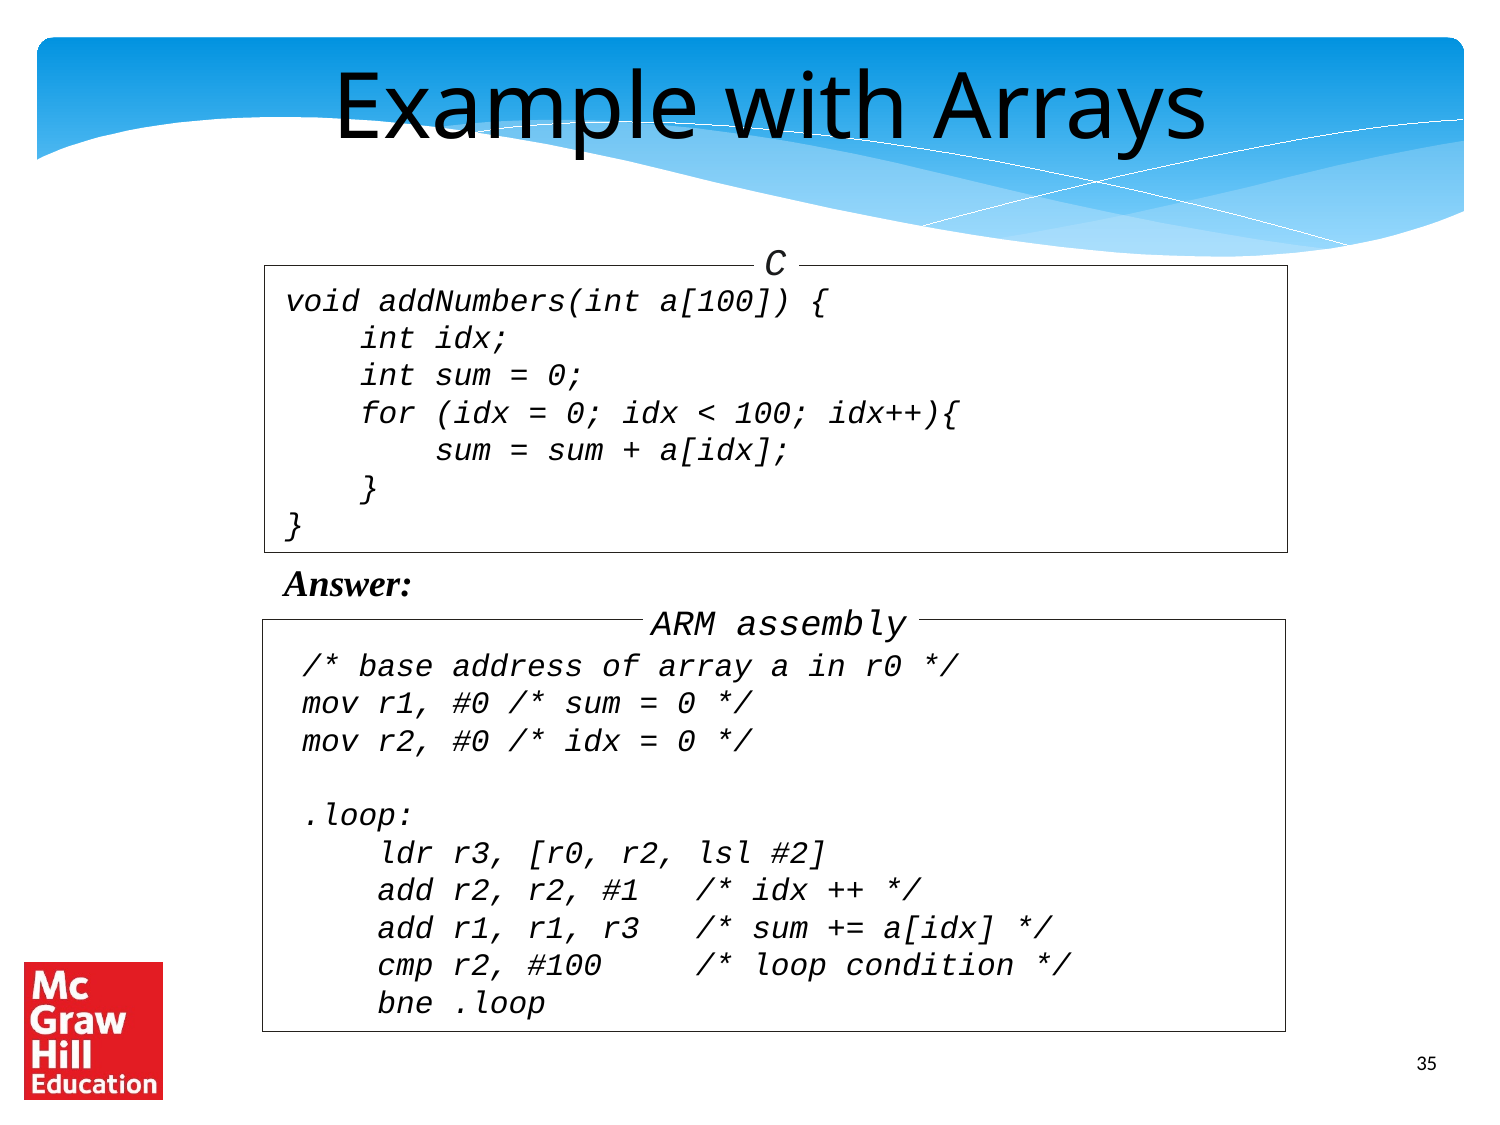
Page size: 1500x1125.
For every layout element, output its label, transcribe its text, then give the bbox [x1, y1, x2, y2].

text_box Answer: [269, 563, 428, 598]
title Example with Arrays [162, 24, 1380, 179]
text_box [264, 237, 1288, 553]
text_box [262, 599, 1286, 1032]
picture [24, 962, 163, 1100]
